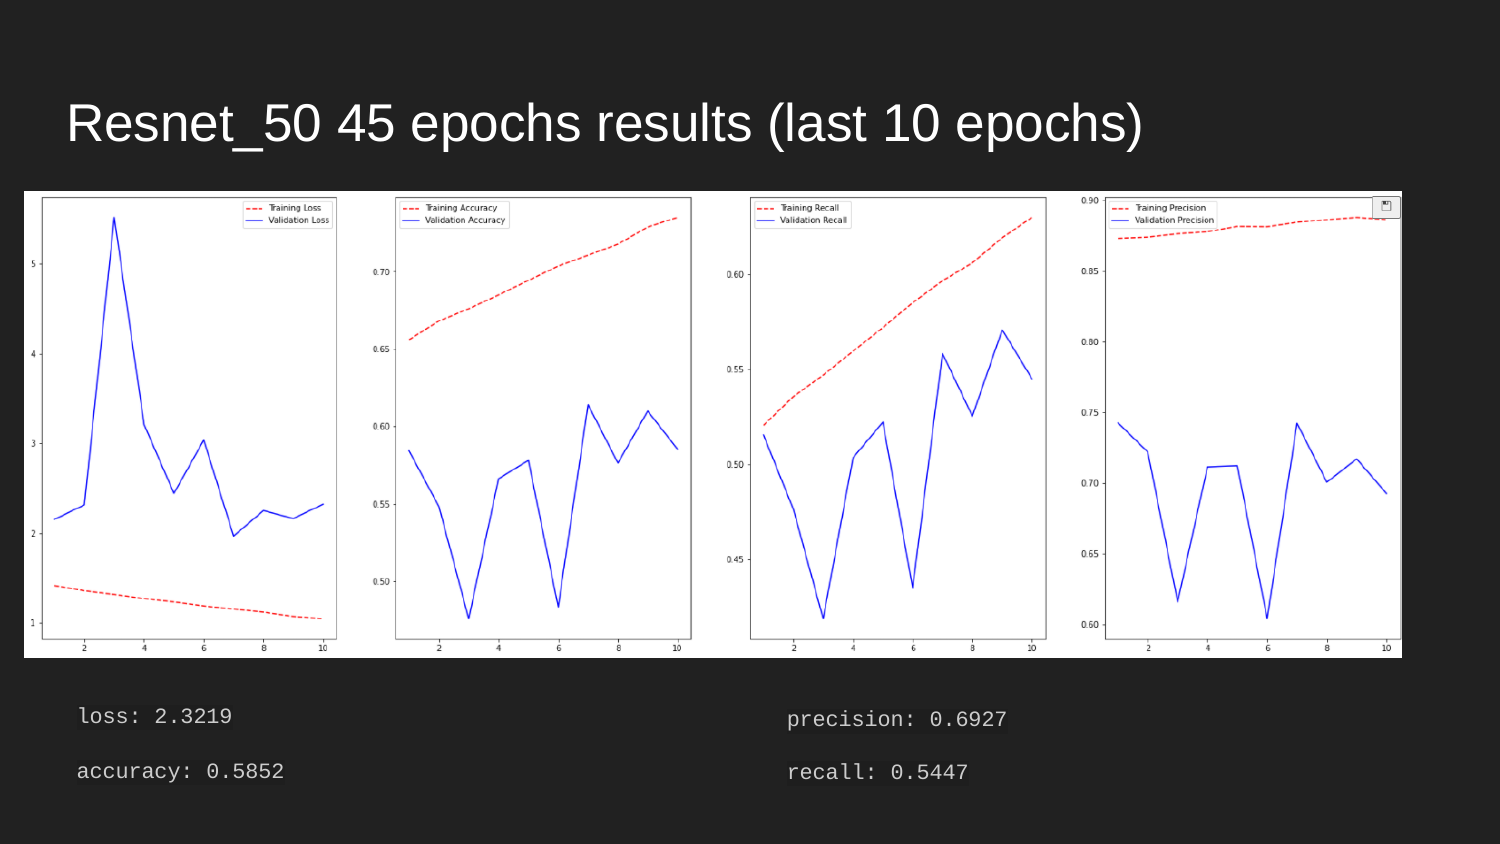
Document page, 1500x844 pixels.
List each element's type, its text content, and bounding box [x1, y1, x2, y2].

text_box precision: 0.6927 recall: 0.5447 [771, 690, 1449, 799]
title Resnet_50 45 epochs results (last 10 epochs) [51, 72, 1449, 167]
picture [24, 191, 1402, 658]
list loss: 2.3219 accuracy: 0.5852 [61, 682, 604, 808]
